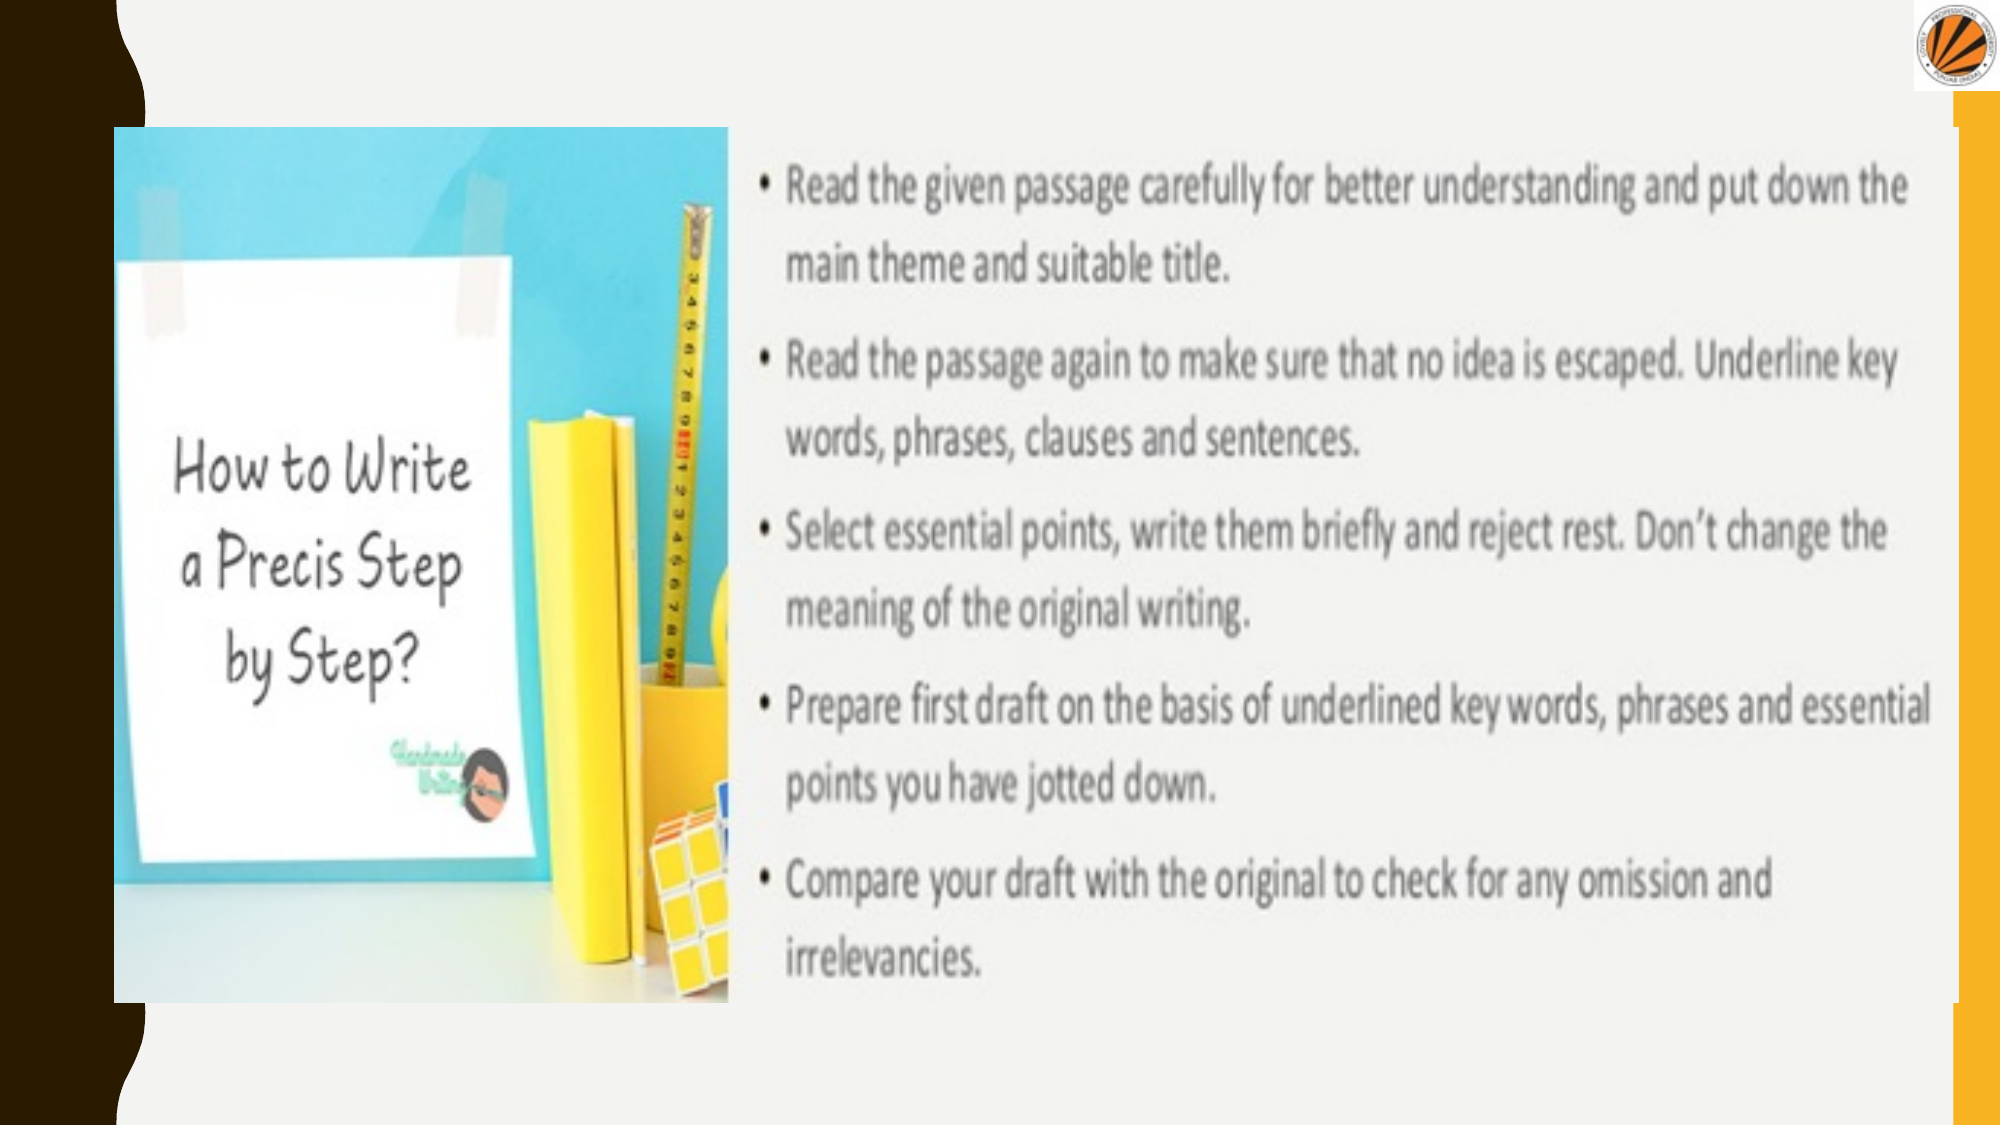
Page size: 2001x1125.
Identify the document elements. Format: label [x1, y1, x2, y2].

picture [114, 127, 1959, 1003]
picture [1914, 0, 2000, 91]
